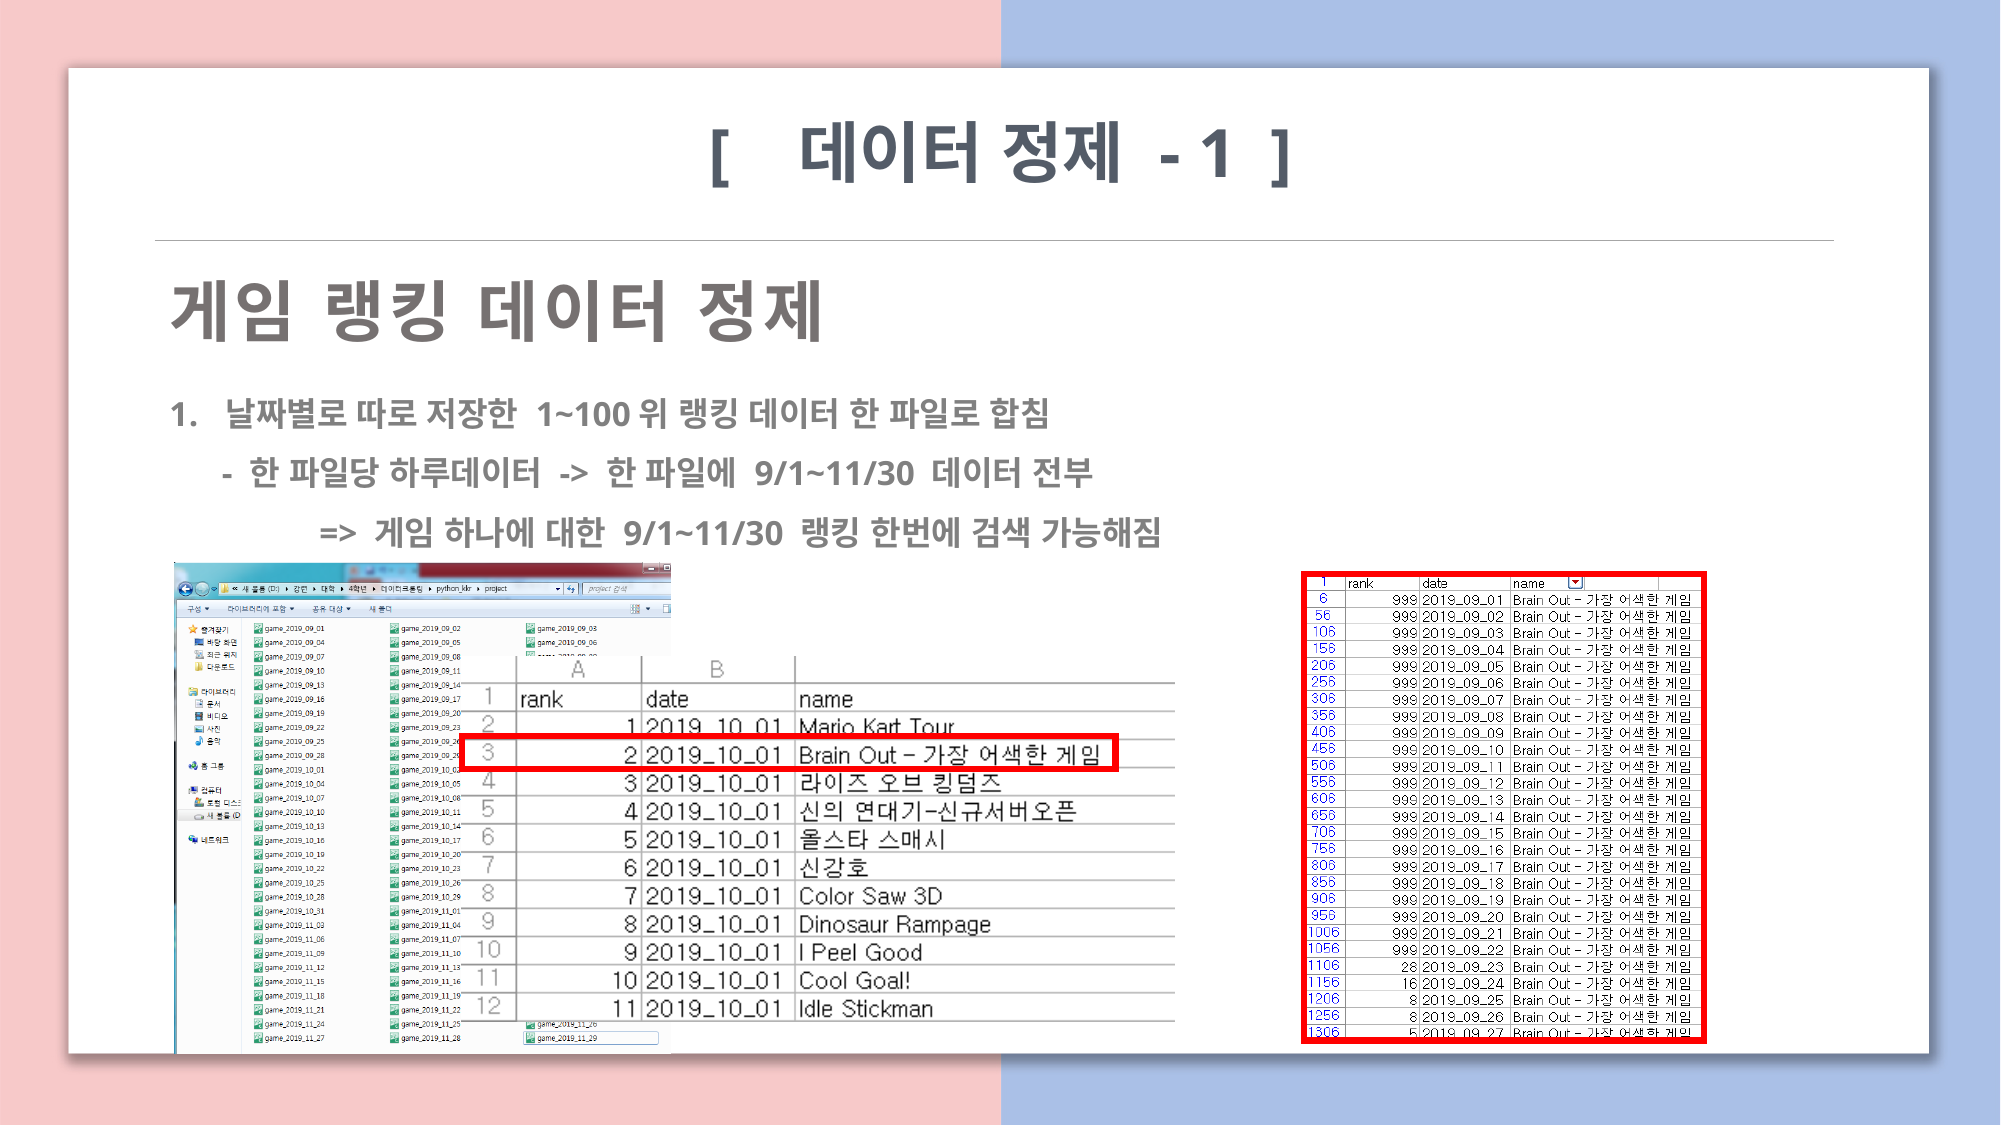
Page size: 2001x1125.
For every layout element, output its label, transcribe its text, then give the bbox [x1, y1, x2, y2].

text_box [ 데이터 정제 - 1 ] [363, 102, 1639, 209]
text_box 게임 랭킹 데이터 정제 [154, 262, 1369, 358]
picture [0, 0, 2001, 1125]
text_box 날짜별로 따로 저장한 1~100위 랭킹 데이터 한 파일로 합침 - 한 파일당 하루데이터 -> 한 파일에 9/1~11/30 데이터 전부 => 게임 하나에 대한 9/1~11/30 랭킹 한번에 검색 가능해짐 [154, 365, 1415, 560]
